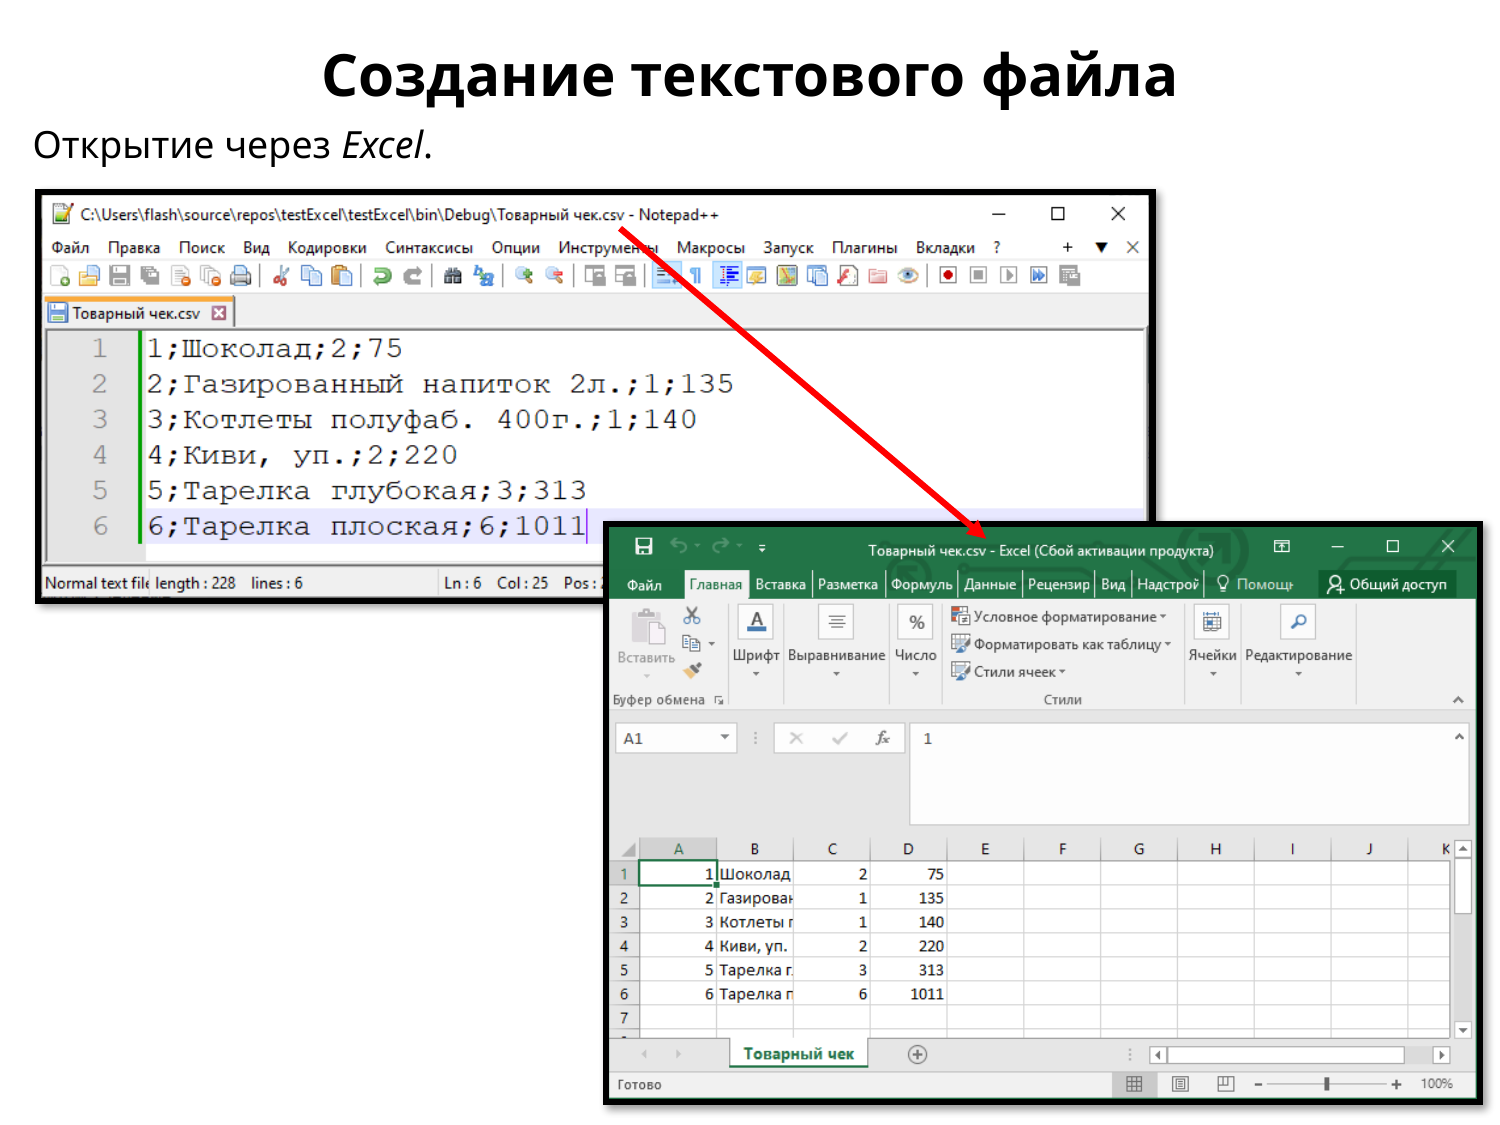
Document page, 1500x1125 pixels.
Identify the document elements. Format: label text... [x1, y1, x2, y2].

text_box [619, 228, 987, 540]
picture [40, 194, 1478, 1100]
text_box Открытие через Excel. [17, 113, 1459, 174]
text_box Создание текстового файла [17, 30, 1483, 116]
